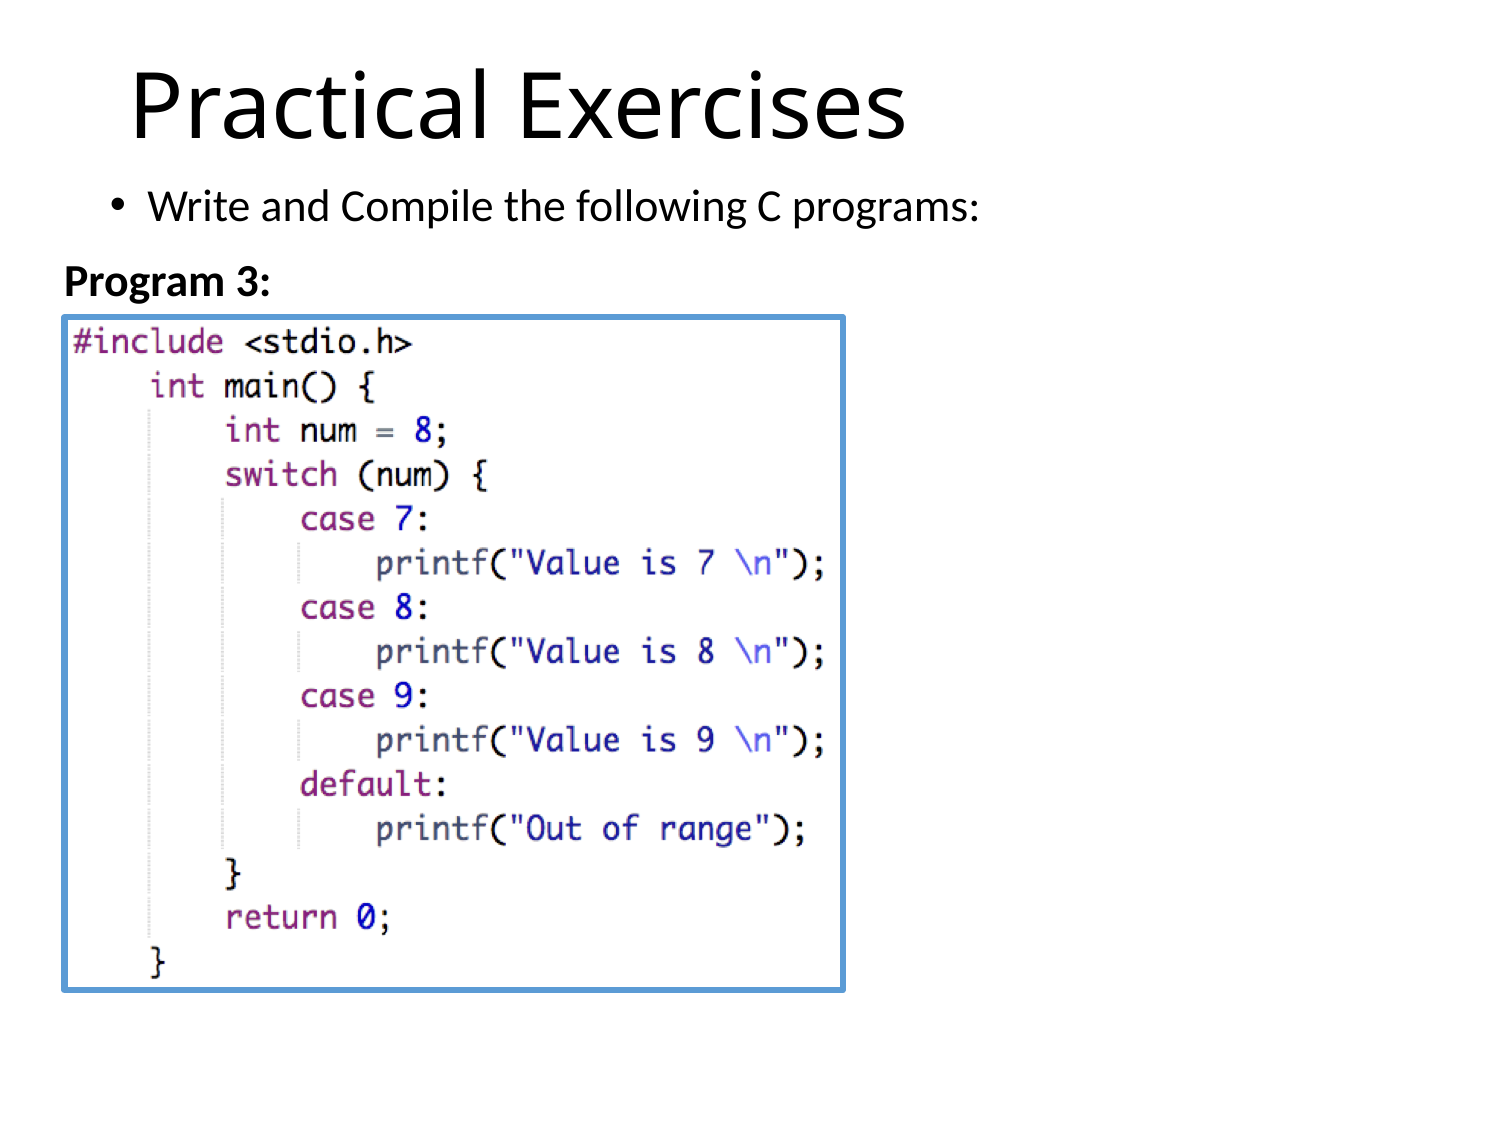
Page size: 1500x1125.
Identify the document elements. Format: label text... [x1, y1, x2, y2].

title Practical Exercises [113, 15, 1389, 203]
picture [67, 320, 840, 988]
text_box Program 3: [49, 243, 292, 314]
text_box [846, 605, 850, 653]
text_box Write and Compile the following C programs: [94, 174, 1109, 245]
